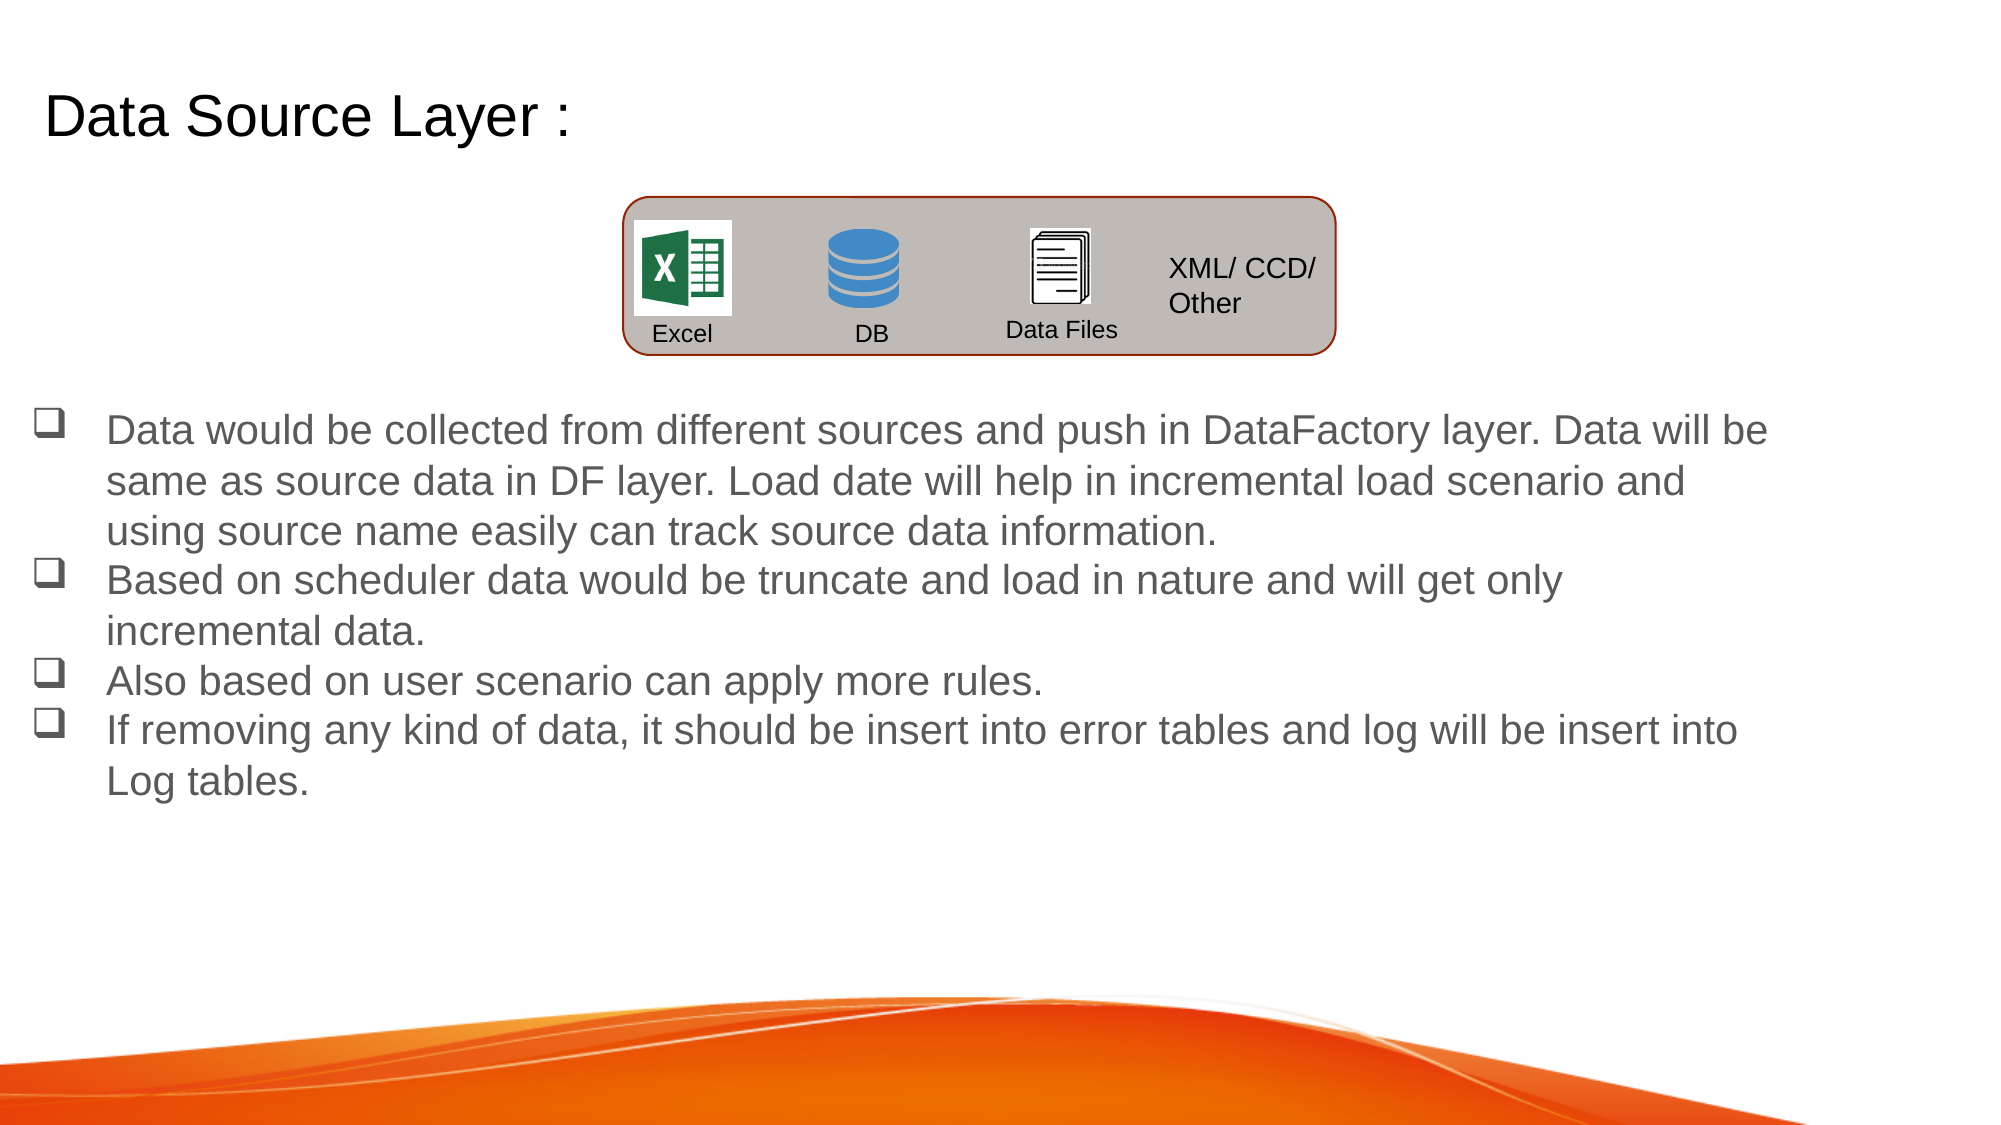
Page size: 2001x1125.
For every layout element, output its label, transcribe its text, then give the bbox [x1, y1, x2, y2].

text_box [623, 196, 1340, 355]
text_box Data would be collected from different sources and push in DataFactory layer. Data will be same as source data in DF layer. Load date will help in incremental load scenario and using source name easily can track source data information. Based on scheduler data would be truncate and load in nature and will get only incremental data. Also based on user scenario can apply more rules. If removing any kind of data, it should be insert into error tables and log will be insert into Log tables. [16, 395, 1787, 861]
picture [0, 0, 2000, 1125]
title Data Source Layer : [29, 69, 1880, 177]
